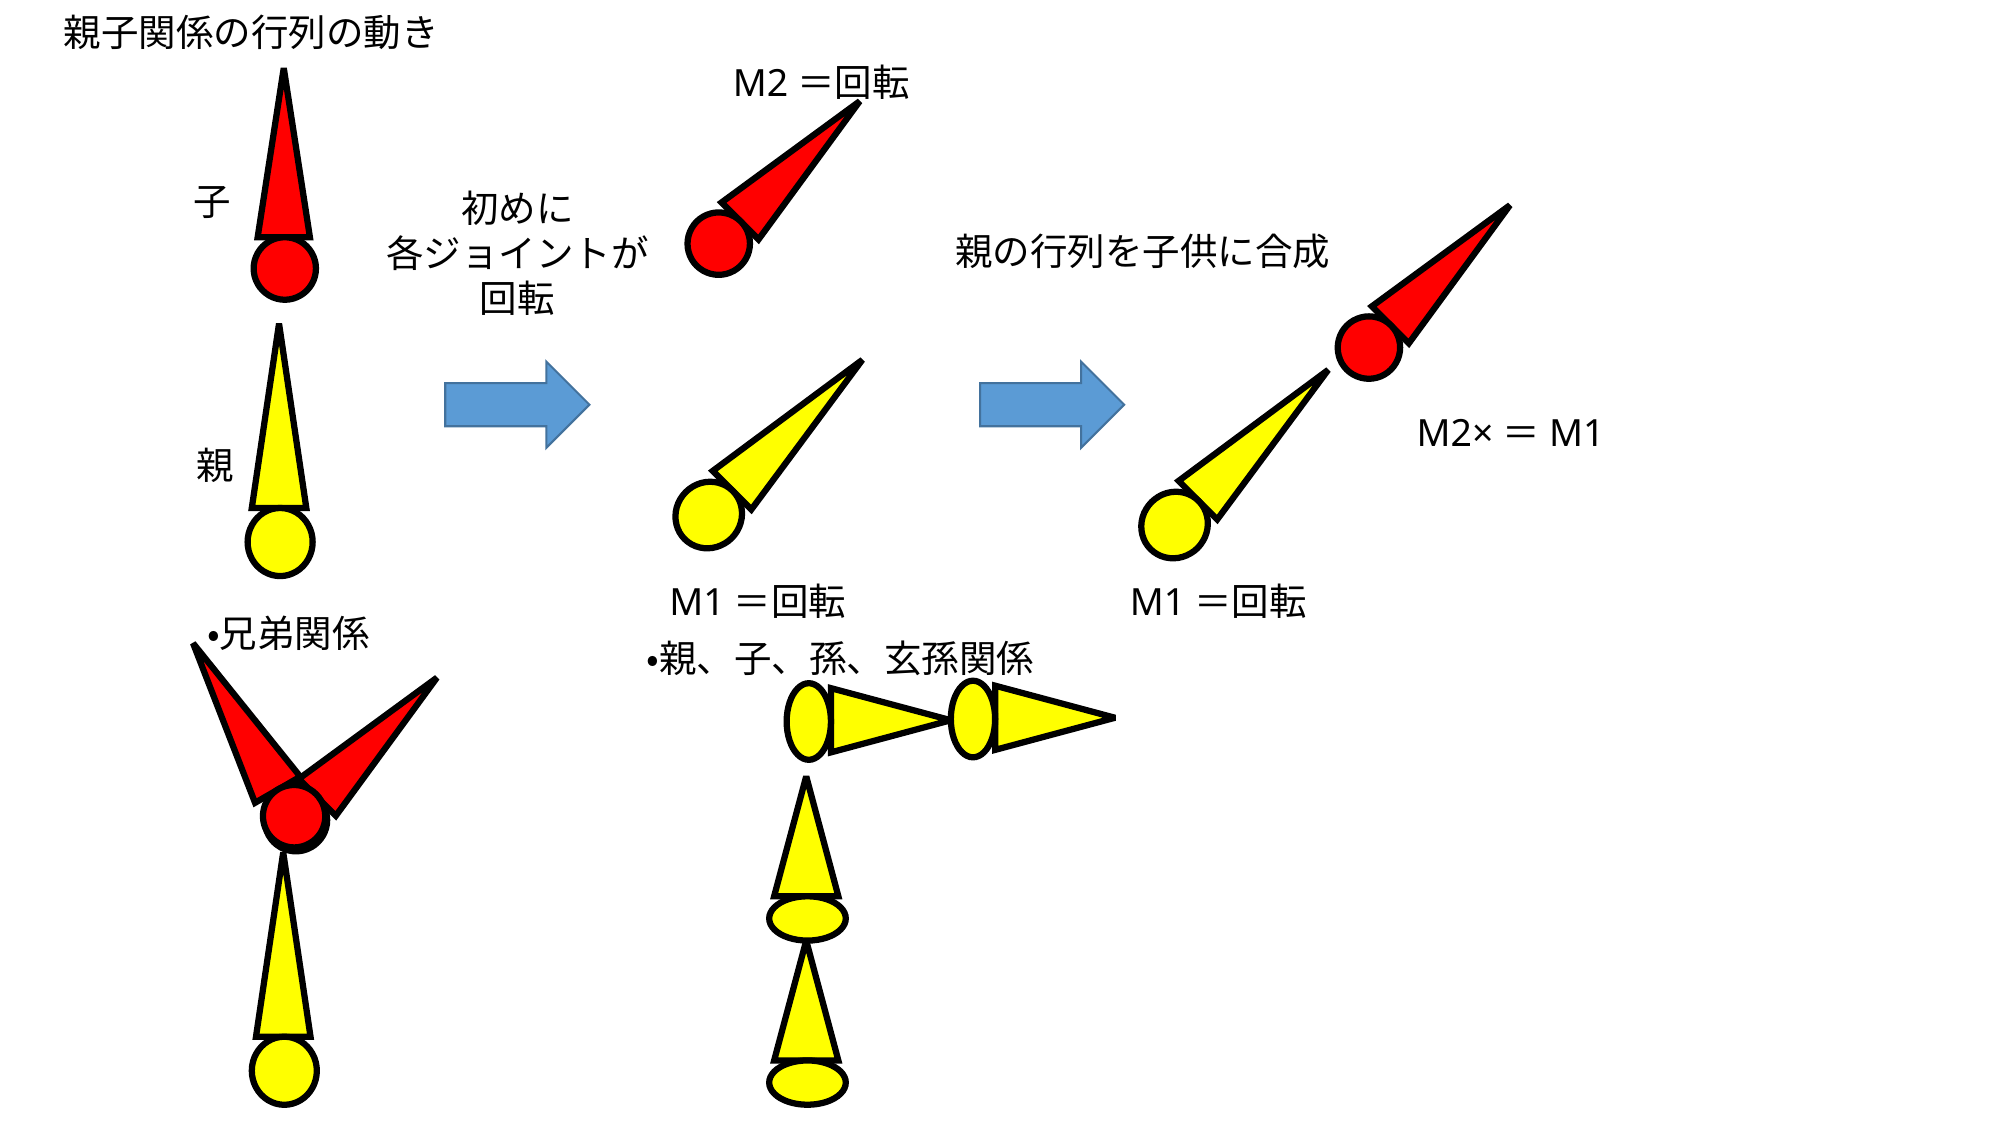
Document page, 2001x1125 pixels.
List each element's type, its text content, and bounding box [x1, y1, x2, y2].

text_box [324, 644, 387, 877]
text_box 親の行列を子供に合成 [940, 220, 1346, 281]
text_box 親 [181, 435, 247, 495]
text_box 親子関係の行列の動き [49, 1, 454, 61]
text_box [769, 776, 846, 941]
text_box 初めに 各ジョイントが 回転 [371, 177, 664, 327]
text_box M1＝回転 [1115, 570, 1322, 631]
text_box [1207, 333, 1273, 587]
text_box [251, 852, 317, 1105]
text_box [747, 67, 810, 300]
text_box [220, 627, 283, 859]
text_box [830, 639, 908, 804]
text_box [247, 323, 313, 577]
text_box M2＝回転 [718, 52, 925, 112]
text_box M2×＝M1 [1401, 401, 1620, 461]
text_box ・兄弟関係 [192, 602, 385, 662]
text_box [444, 359, 591, 451]
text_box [994, 636, 1072, 801]
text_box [769, 941, 846, 1105]
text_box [1397, 171, 1460, 404]
text_box [979, 359, 1126, 451]
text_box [741, 323, 807, 577]
text_box 子 [179, 170, 247, 231]
text_box ・親、子、孫、玄孫関係 [631, 627, 1050, 688]
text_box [253, 67, 316, 300]
text_box M1＝回転 [654, 570, 862, 627]
